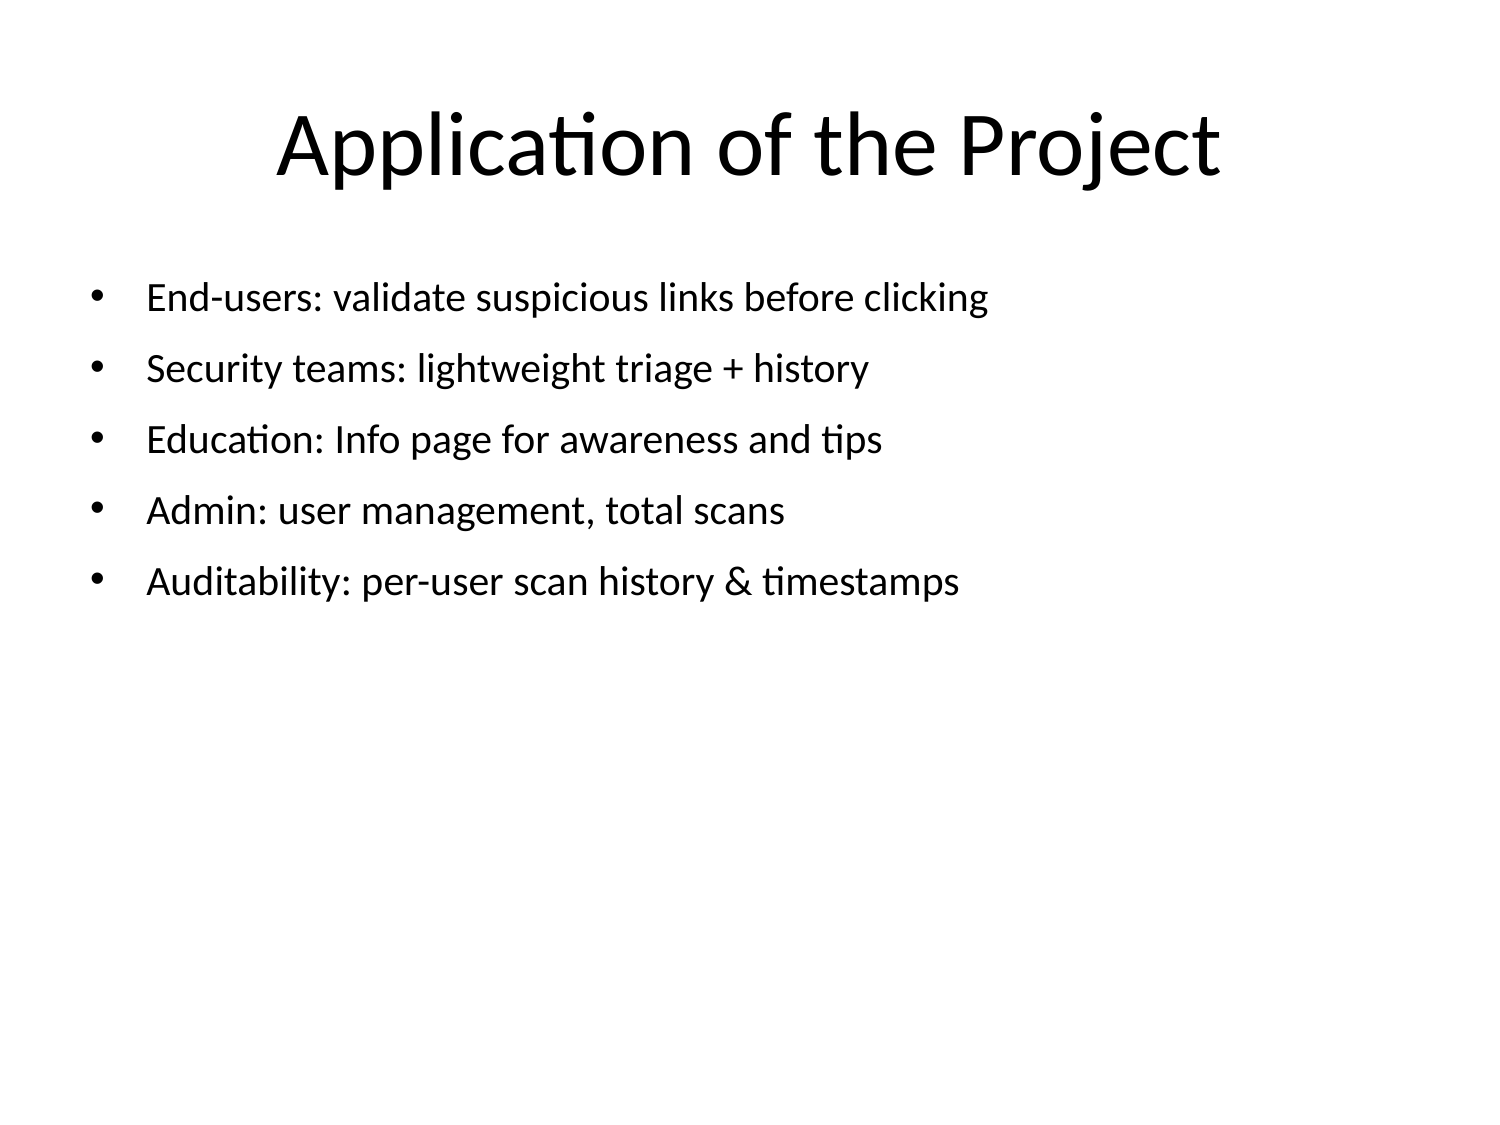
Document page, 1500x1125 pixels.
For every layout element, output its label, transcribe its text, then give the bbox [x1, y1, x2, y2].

title Application of the Project [75, 45, 1425, 233]
list End-users: validate suspicious links before clicking Security teams: lightweight triage + history Education: Info page for awareness and tips Admin: user management, total scans Auditability: per-user scan history & timestamps [75, 262, 1425, 1005]
